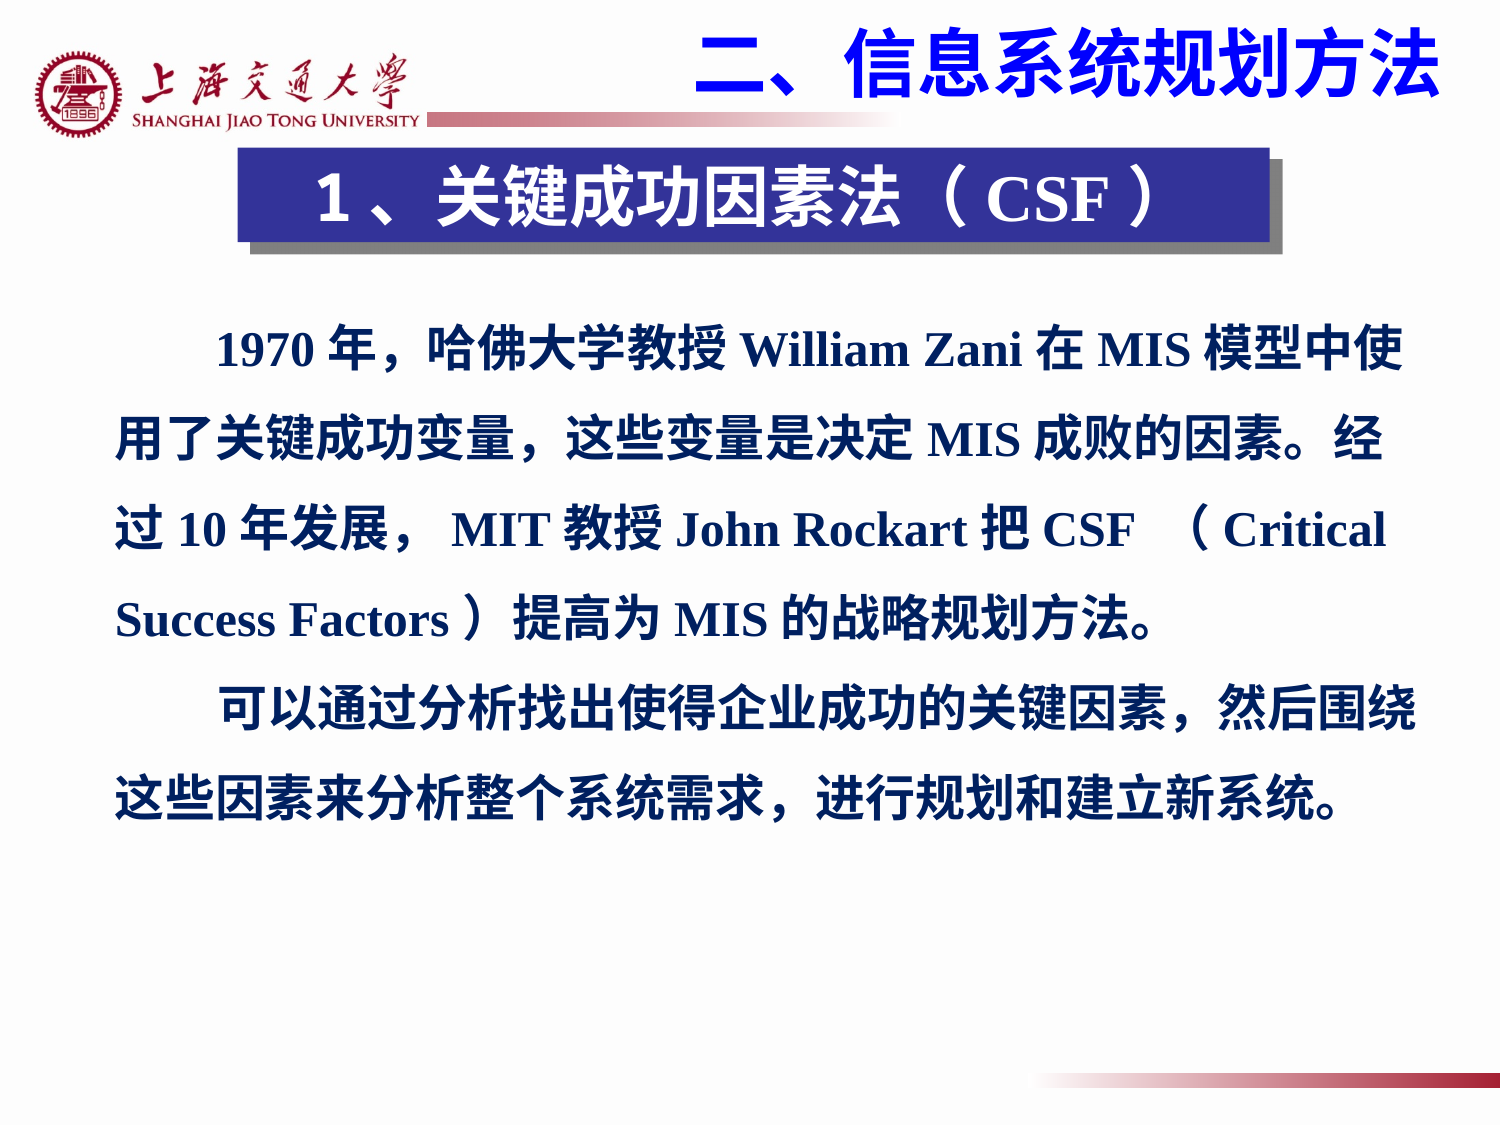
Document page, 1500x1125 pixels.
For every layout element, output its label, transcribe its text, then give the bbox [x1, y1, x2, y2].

text_box 二、信息系统规划方法 [182, 7, 1458, 116]
picture [0, 0, 1500, 1125]
text_box 1970年，哈佛大学教授William Zani在MIS模型中使用了关键成功变量，这些变量是决定MIS成败的因素。经过10年发展，MIT教授John Rockart把CSF （Critical Success Factors）提高为MIS的战略规划方法。 可以通过分析找出使得企业成功的关键因素，然后围绕这些因素来分析整个系统需求，进行规划和建立新系统。 [100, 278, 1441, 834]
text_box 1、关键成功因素法（CSF） [237, 147, 1270, 243]
